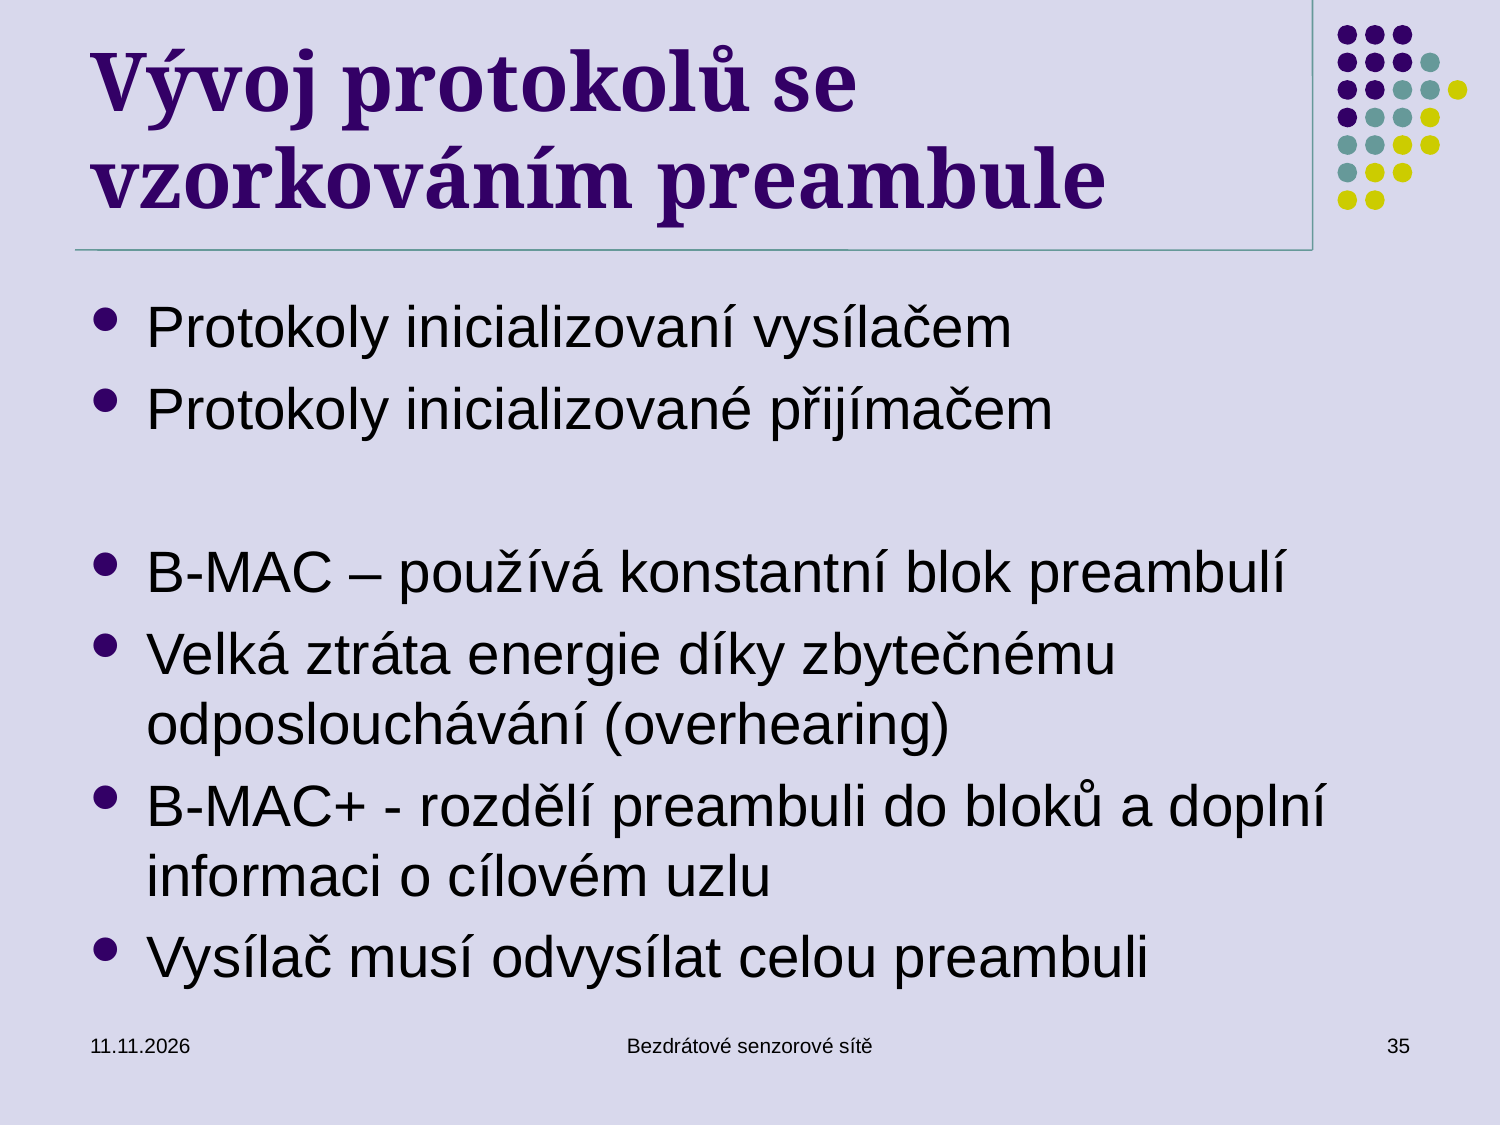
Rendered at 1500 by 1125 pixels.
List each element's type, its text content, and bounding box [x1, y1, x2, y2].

title Vývoj protokolů se vzorkováním preambule [75, 20, 1313, 233]
list Protokoly inicializovaní vysílačem Protokoly inicializované přijímačem B-MAC – používá konstantní blok preambulí Velká ztráta energie díky zbytečnému odposlouchávání (overhearing) B-MAC+ - rozdělí preambuli do bloků a doplní informaci o cílovém uzlu Vysílač musí odvysílat celou preambuli [75, 282, 1425, 1006]
slide_number 26. 11. 2019 [75, 1025, 425, 1100]
slide_number 35 [1074, 1025, 1425, 1100]
footer Bezdrátové senzorové sítě [512, 1025, 988, 1100]
